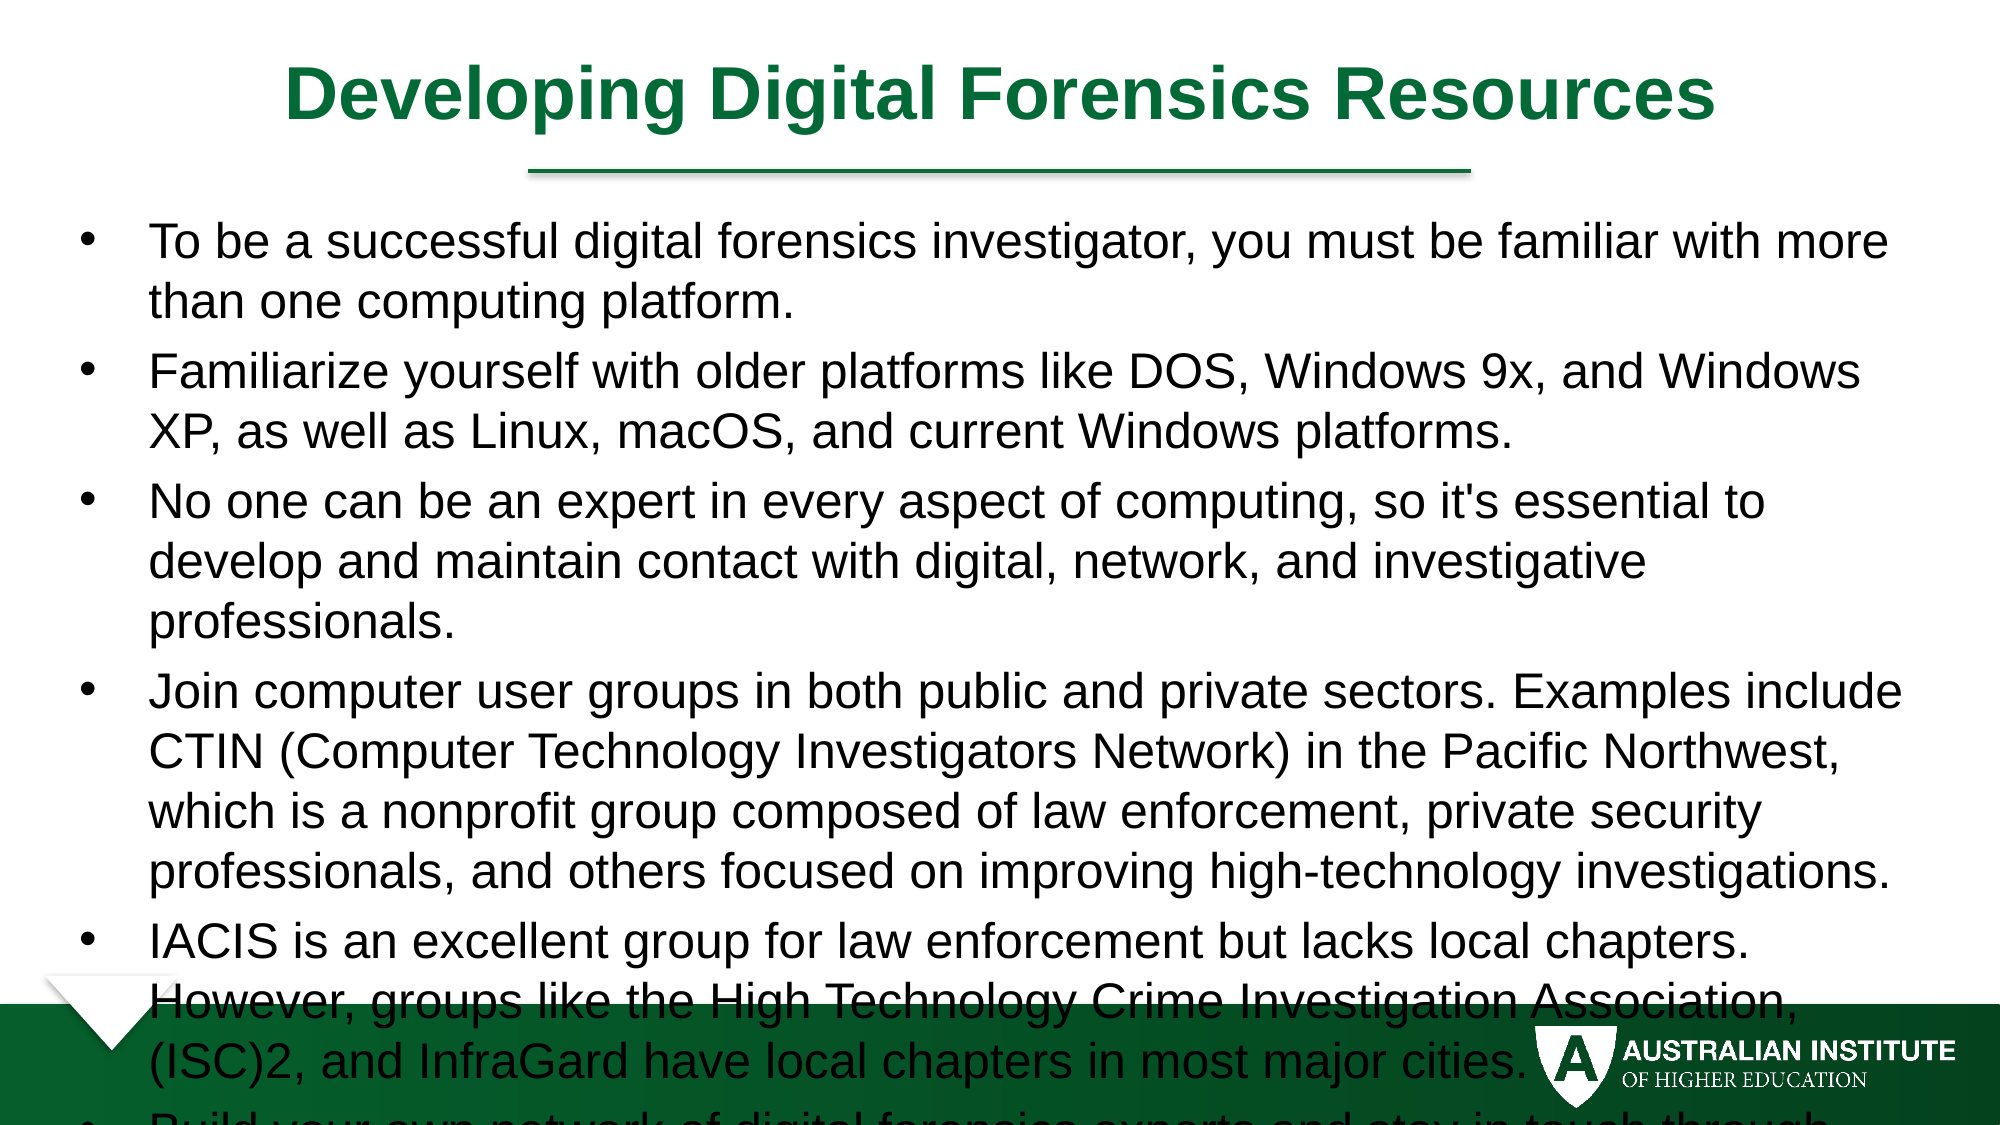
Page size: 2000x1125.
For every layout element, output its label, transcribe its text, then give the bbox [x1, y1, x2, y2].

picture [1511, 1014, 1969, 1116]
list To be a successful digital forensics investigator, you must be familiar with more than one computing platform. Familiarize yourself with older platforms like DOS, Windows 9x, and Windows XP, as well as Linux, macOS, and current Windows platforms. No one can be an expert in every aspect of computing, so it's essential to develop and maintain contact with digital, network, and investigative professionals. Join computer user groups in both public and private sectors. Examples include CTIN (Computer Technology Investigators Network) in the Pacific Northwest, which is a nonprofit group composed of law enforcement, private security professionals, and others focused on improving high-technology investigations. IACIS is an excellent group for law enforcement but lacks local chapters. However, groups like the High Technology Crime Investigation Association, (ISC)2, and InfraGard have local chapters in most major cities. Build your own network of digital forensics experts and stay in touch through email. Maintain relationships with professionals in different technical areas, such as Linux, UNIX, and macOS if you are a Windows expert. Exercise caution and good judgment when using social media to communicate with unfamiliar individuals. User groups can be especially helpful when dealing with obscure operating systems. For example, a user group helped convict a child molester in Pierce County, Washington, by providing information on CoCo DOS, an outdated OS. Outside experts can provide detailed information needed to retrieve digital evidence. For instance, a Macintosh engineer helped recover data from a compressed and erased hard drive in a murder case, revealing crucial evidence about the husband's financial activities. These resources and networks are vital for accessing specialized knowledge and overcoming challenges in digital forensics investigations. [64, 200, 1936, 925]
title Developing Digital Forensics Resources [65, 18, 1938, 161]
